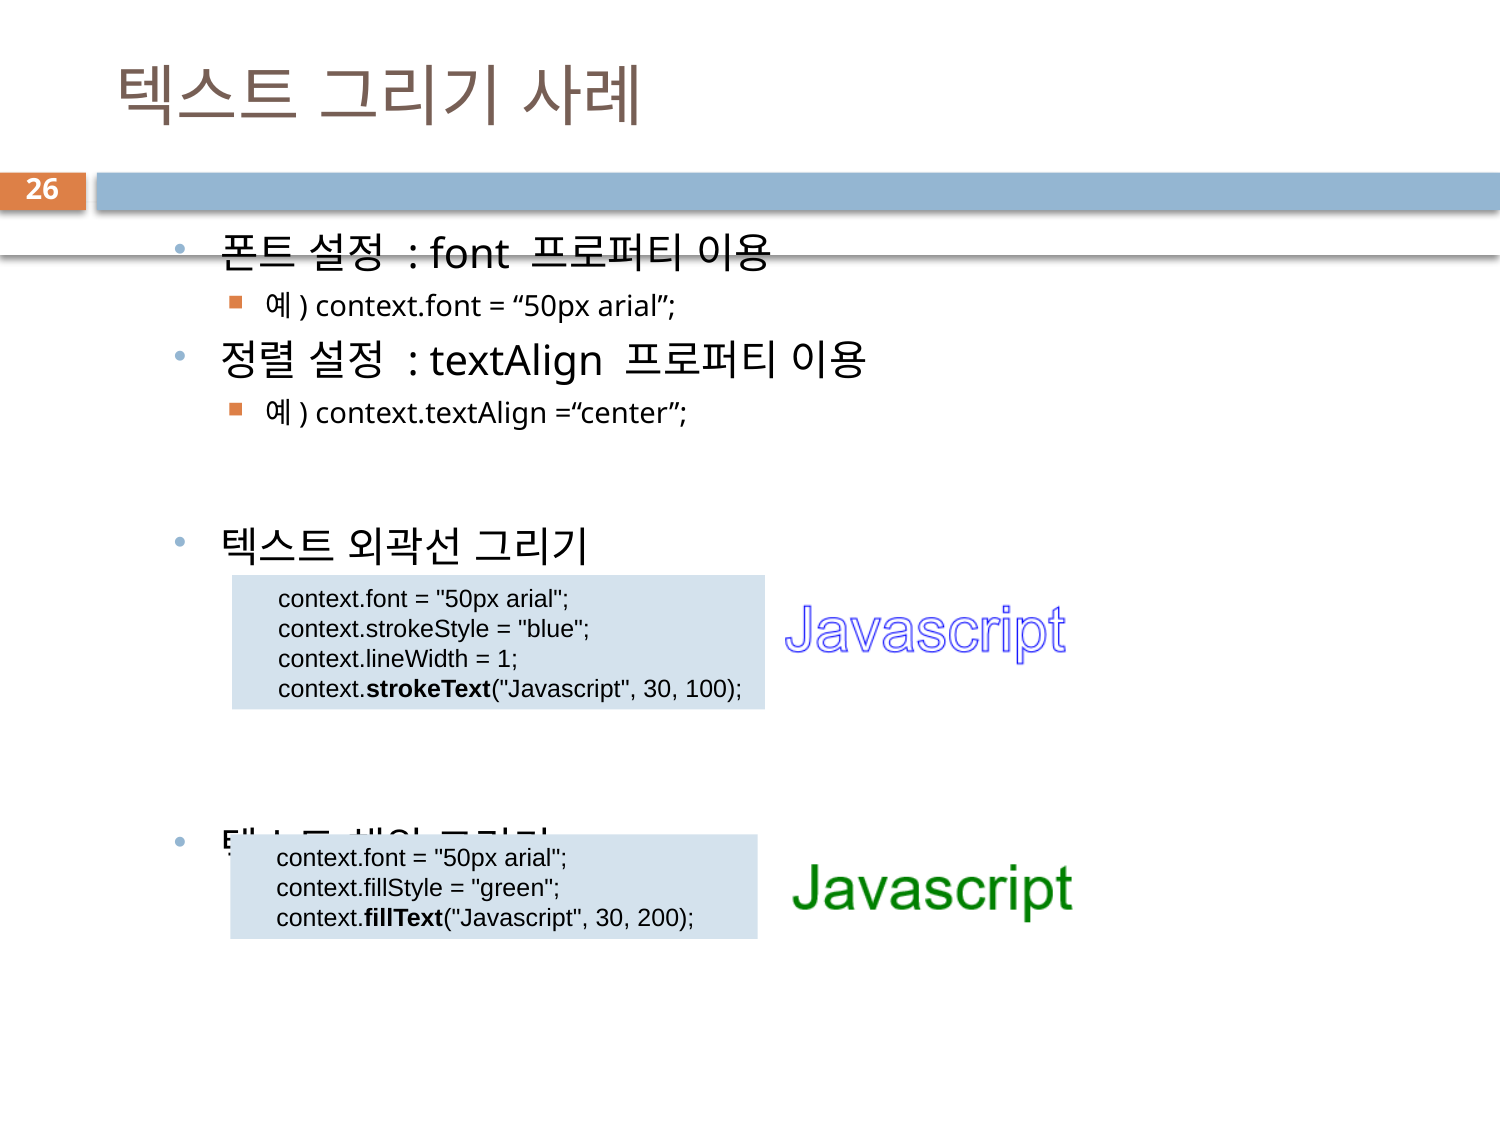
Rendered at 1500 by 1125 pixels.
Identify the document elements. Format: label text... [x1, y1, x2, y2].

title 텍스트 그리기 사례 [100, 37, 1438, 149]
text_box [229, 574, 1093, 712]
slide_number 26 [0, 170, 87, 211]
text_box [229, 834, 1094, 941]
list 폰트 설정 : font 프로퍼티 이용 예) context.font = “50px arial”; 정렬 설정 : textAlign 프로퍼티 이용 예) context.textAlign =“center”; 텍스트 외곽선 그리기 텍스트 채워 그리기 [100, 219, 1438, 1047]
